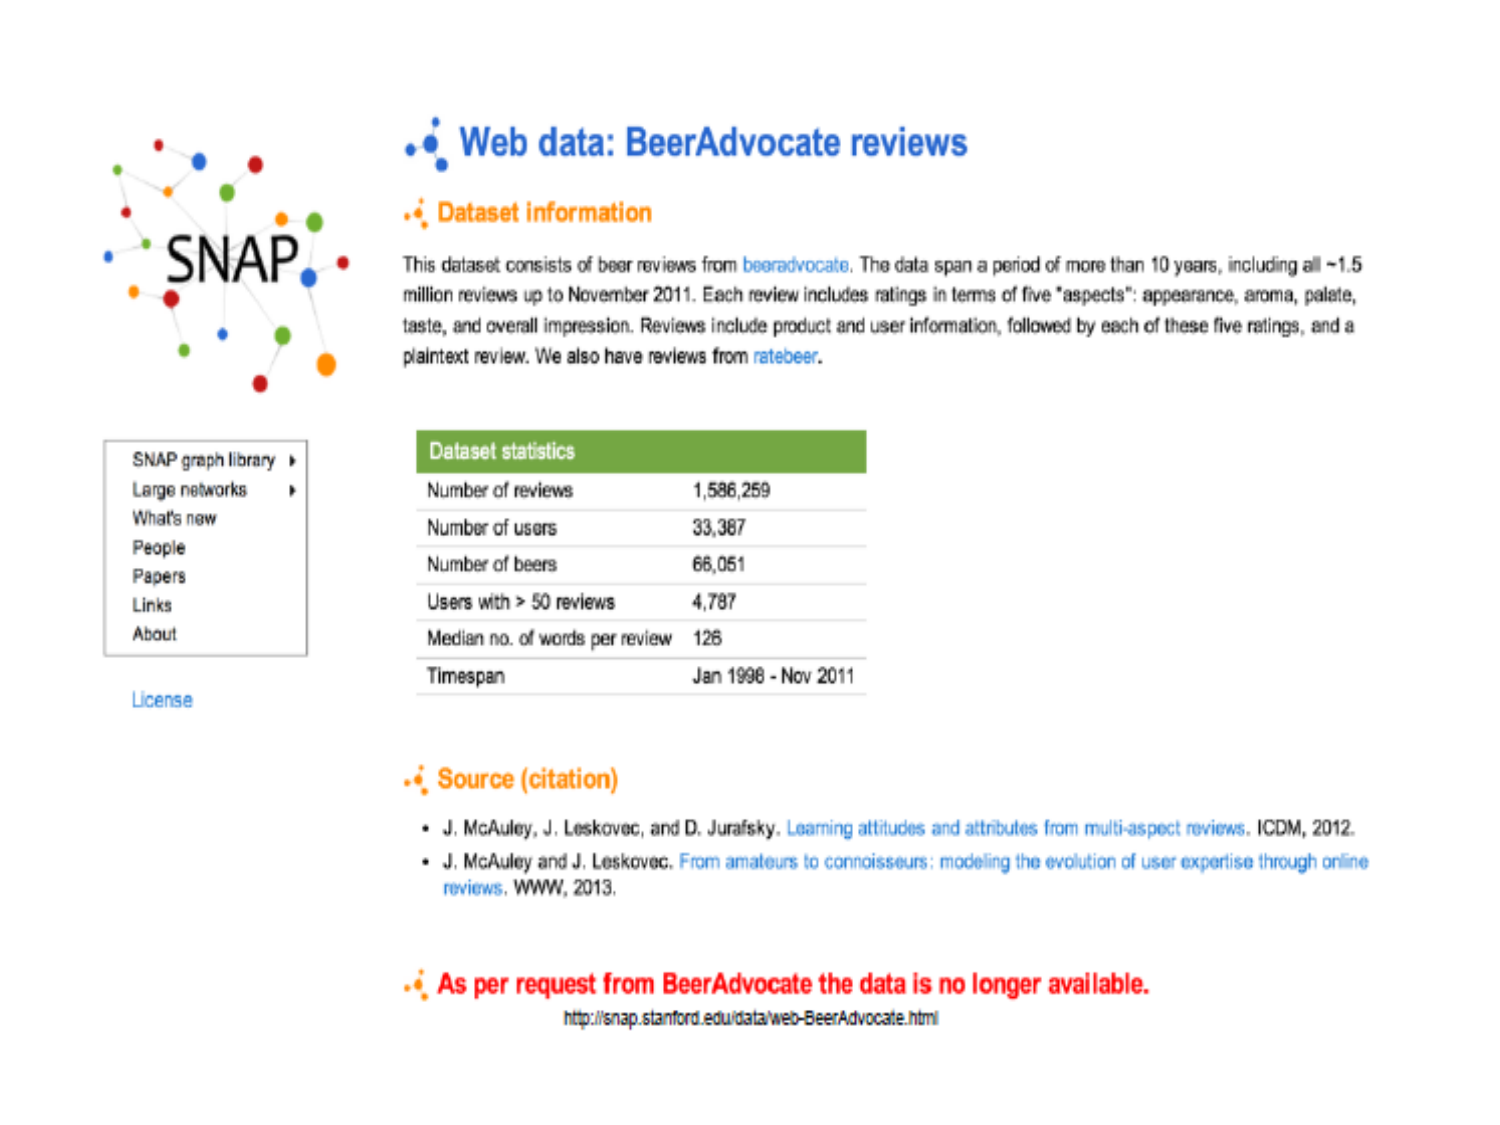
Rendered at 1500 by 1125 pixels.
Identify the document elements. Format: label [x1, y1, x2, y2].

list [37, 87, 1464, 1038]
